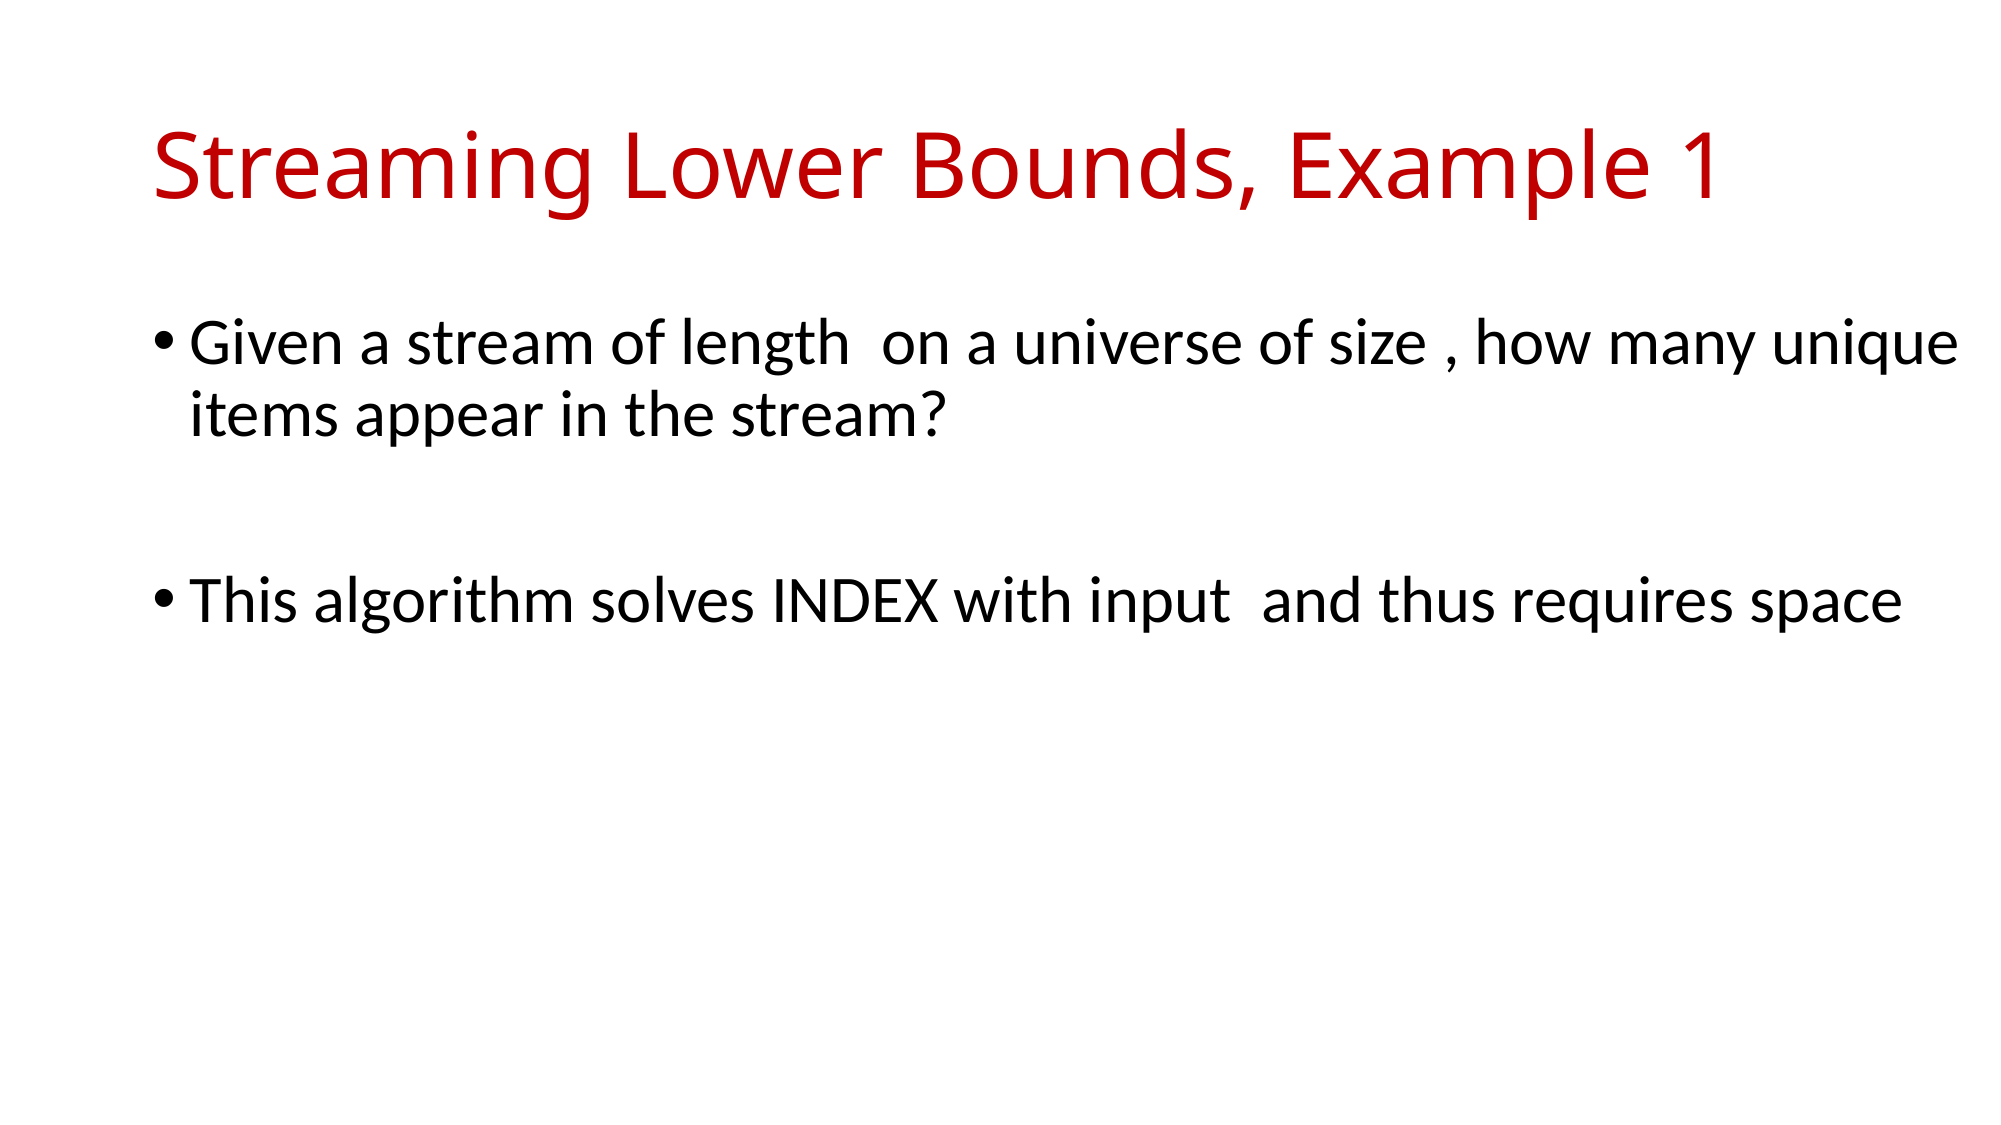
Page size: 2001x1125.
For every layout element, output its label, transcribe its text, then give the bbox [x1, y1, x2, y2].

title Streaming Lower Bounds, Example 1 [137, 59, 1906, 278]
